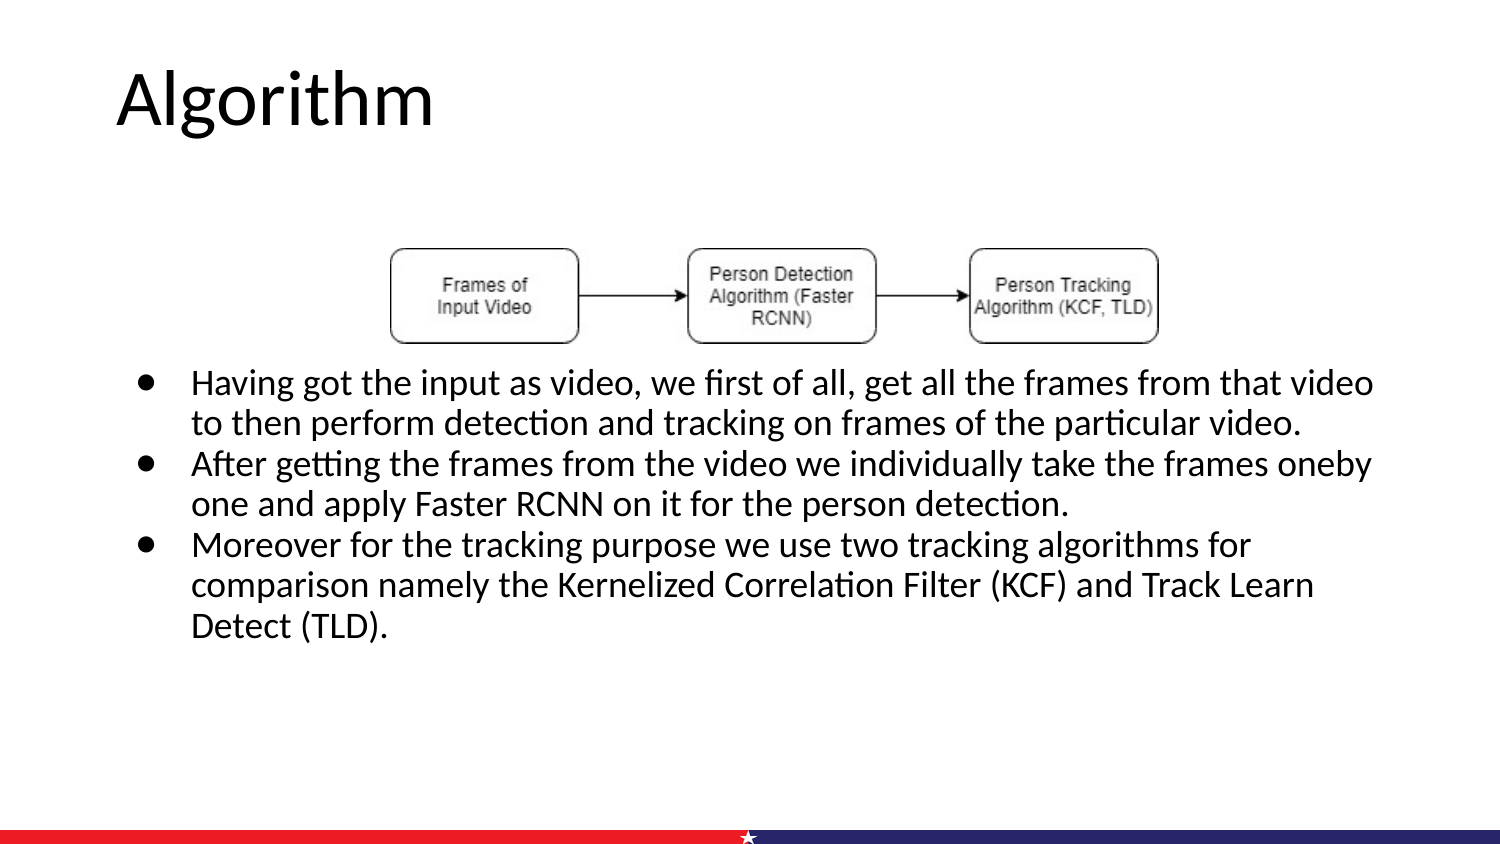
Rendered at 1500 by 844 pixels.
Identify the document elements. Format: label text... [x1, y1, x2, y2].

picture [390, 248, 1159, 345]
picture [0, 830, 1500, 844]
title Algorithm [103, 44, 1397, 145]
list Having got the input as video, we first of all, get all the frames from that video to then perform detection and tracking on frames of the particular video. After getting the frames from the video we individually take the frames oneby one and apply Faster RCNN on it for the person detection. Moreover for the tracking purpose we use two tracking algorithms for comparison namely the Kernelized Correlation Filter (KCF) and Track Learn Detect (TLD). [103, 145, 1397, 807]
